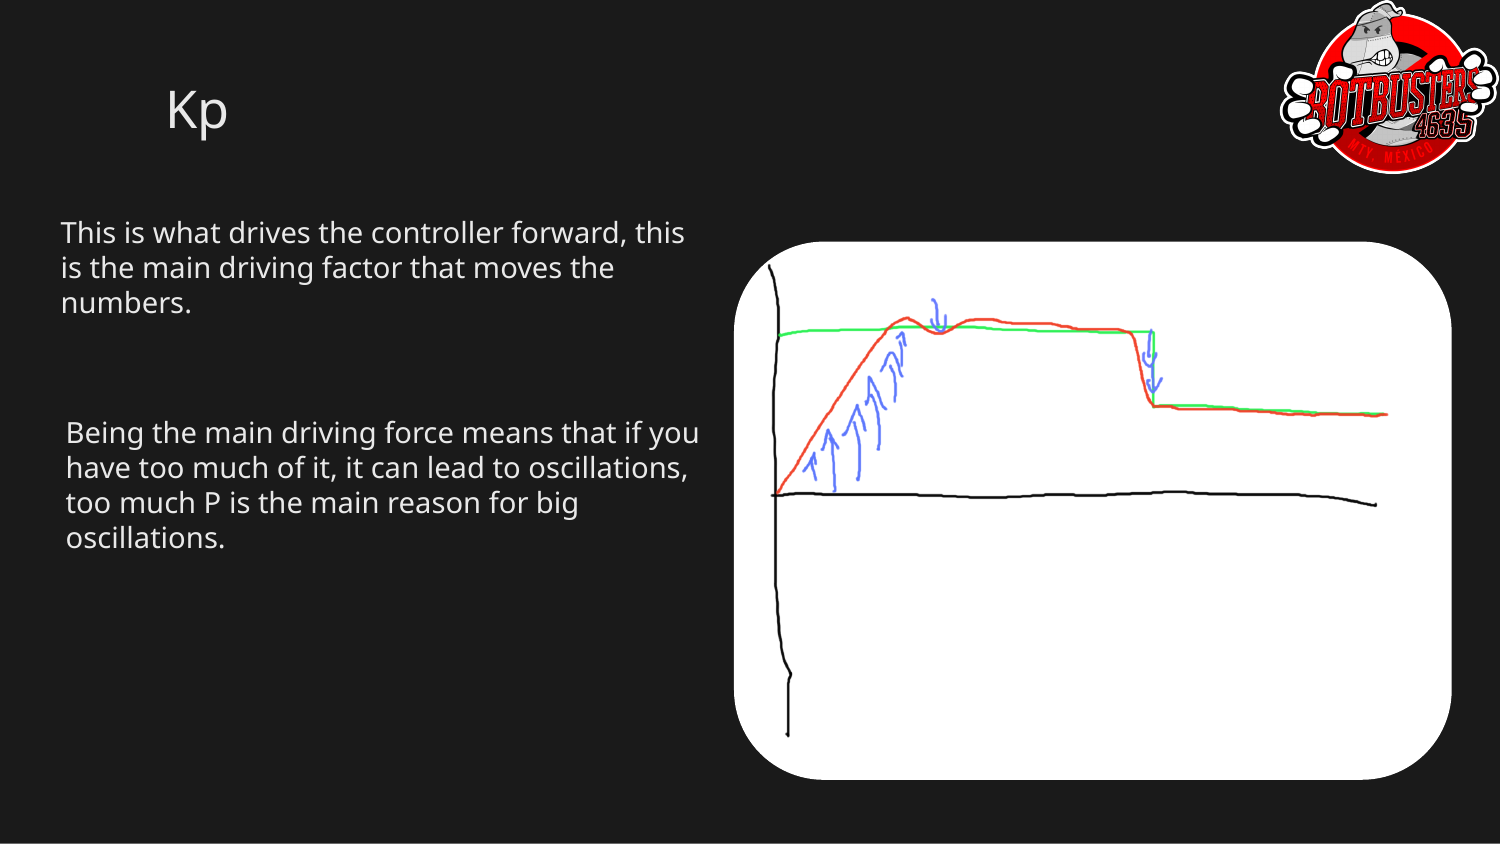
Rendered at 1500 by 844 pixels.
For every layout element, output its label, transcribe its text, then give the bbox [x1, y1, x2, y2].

text_box Kp [0, 61, 1100, 256]
text_box This is what drives the controller forward, this is the main driving factor that moves the numbers. [45, 199, 729, 335]
picture [1278, 0, 1500, 176]
text_box Being the main driving force means that if you have too much of it, it can lead to oscillations, too much P is the main reason for big oscillations. [50, 399, 728, 569]
picture [733, 241, 1452, 781]
